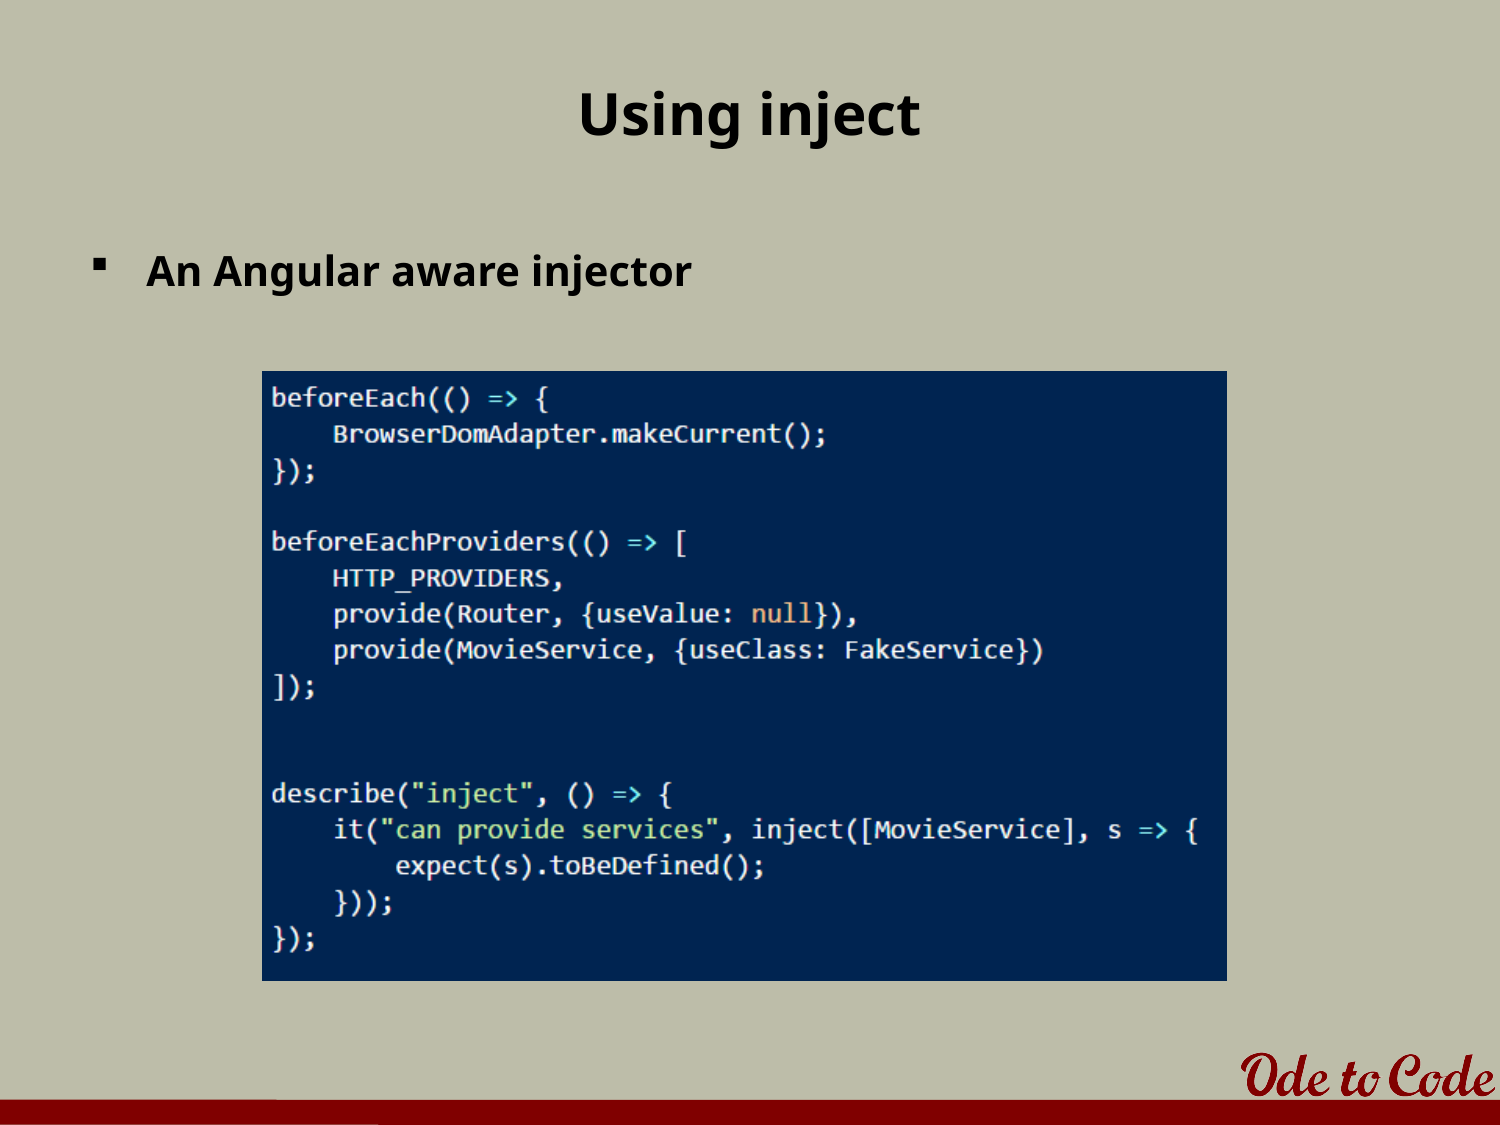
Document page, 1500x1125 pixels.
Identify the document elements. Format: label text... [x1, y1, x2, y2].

list An Angular aware injector [74, 237, 1426, 976]
picture [262, 371, 1500, 1125]
title Using inject [74, 49, 1426, 176]
